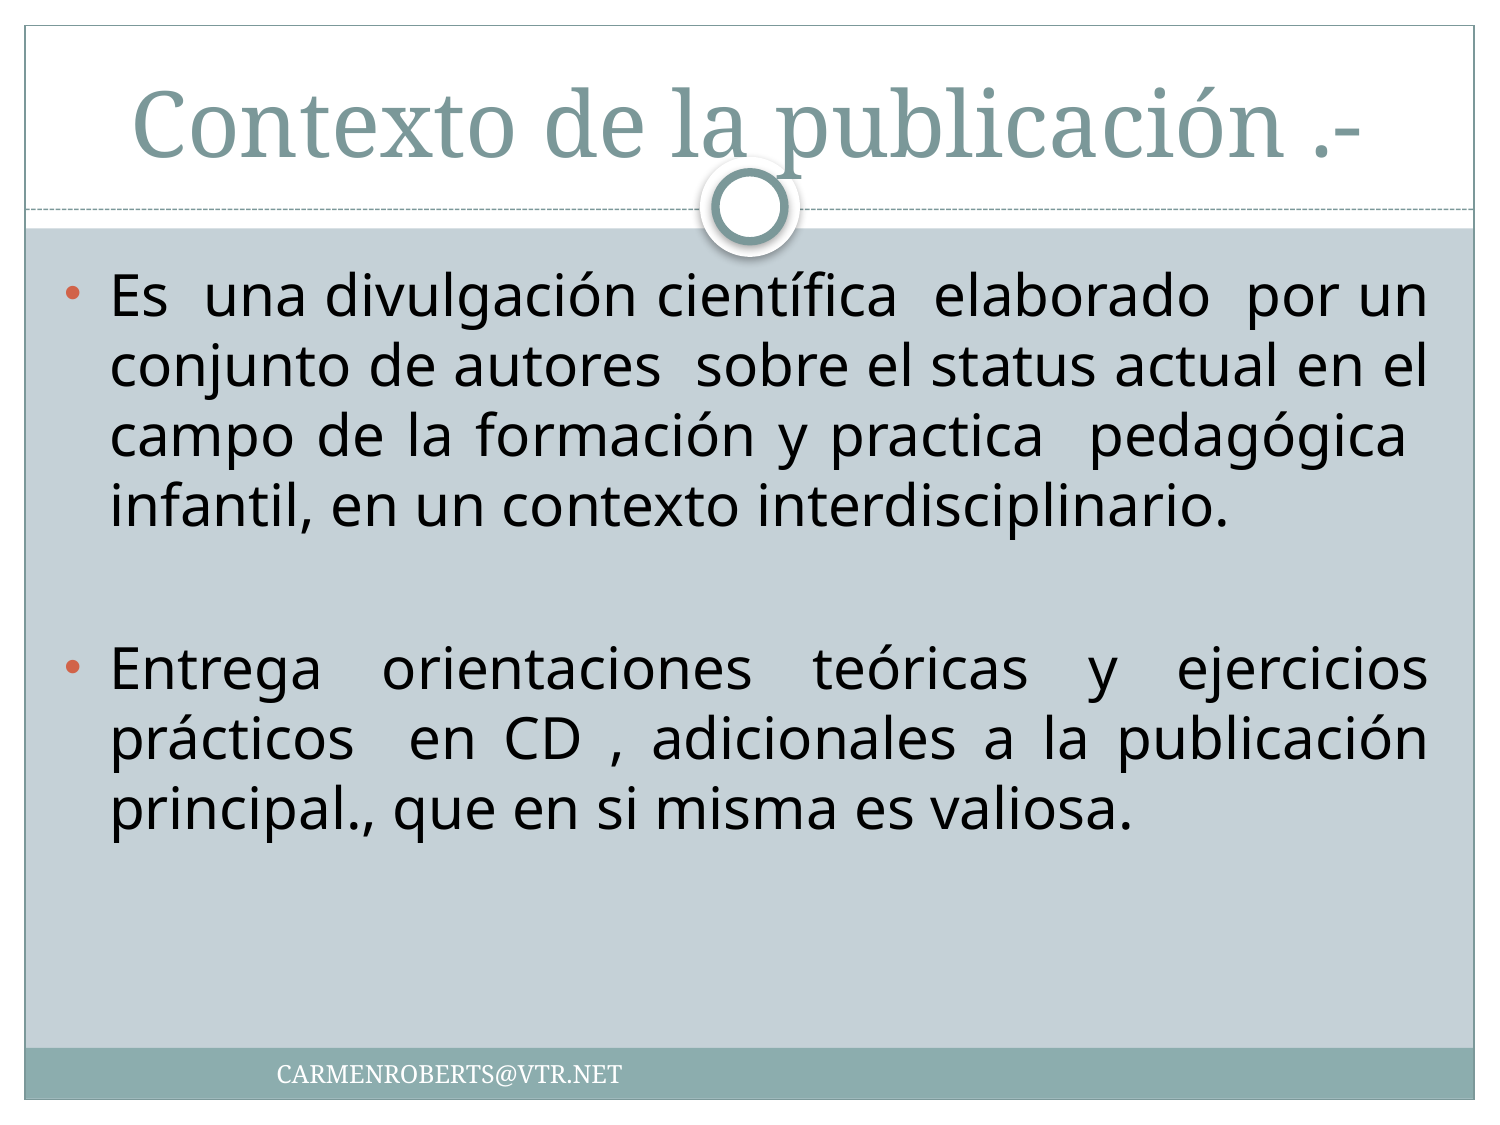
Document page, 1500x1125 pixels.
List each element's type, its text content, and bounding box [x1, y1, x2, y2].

title Contexto de la publicación .- [46, 58, 1447, 184]
list Es una divulgación científica elaborado por un conjunto de autores sobre el status actual en el campo de la formación y practica pedagógica infantil, en un contexto interdisciplinario. Entrega orientaciones teóricas y ejercicios prácticos en CD , adicionales a la publicación principal., que en si misma es valiosa. [49, 250, 1445, 1001]
footer CARMENROBERTS@VTR.NET [50, 1051, 638, 1112]
